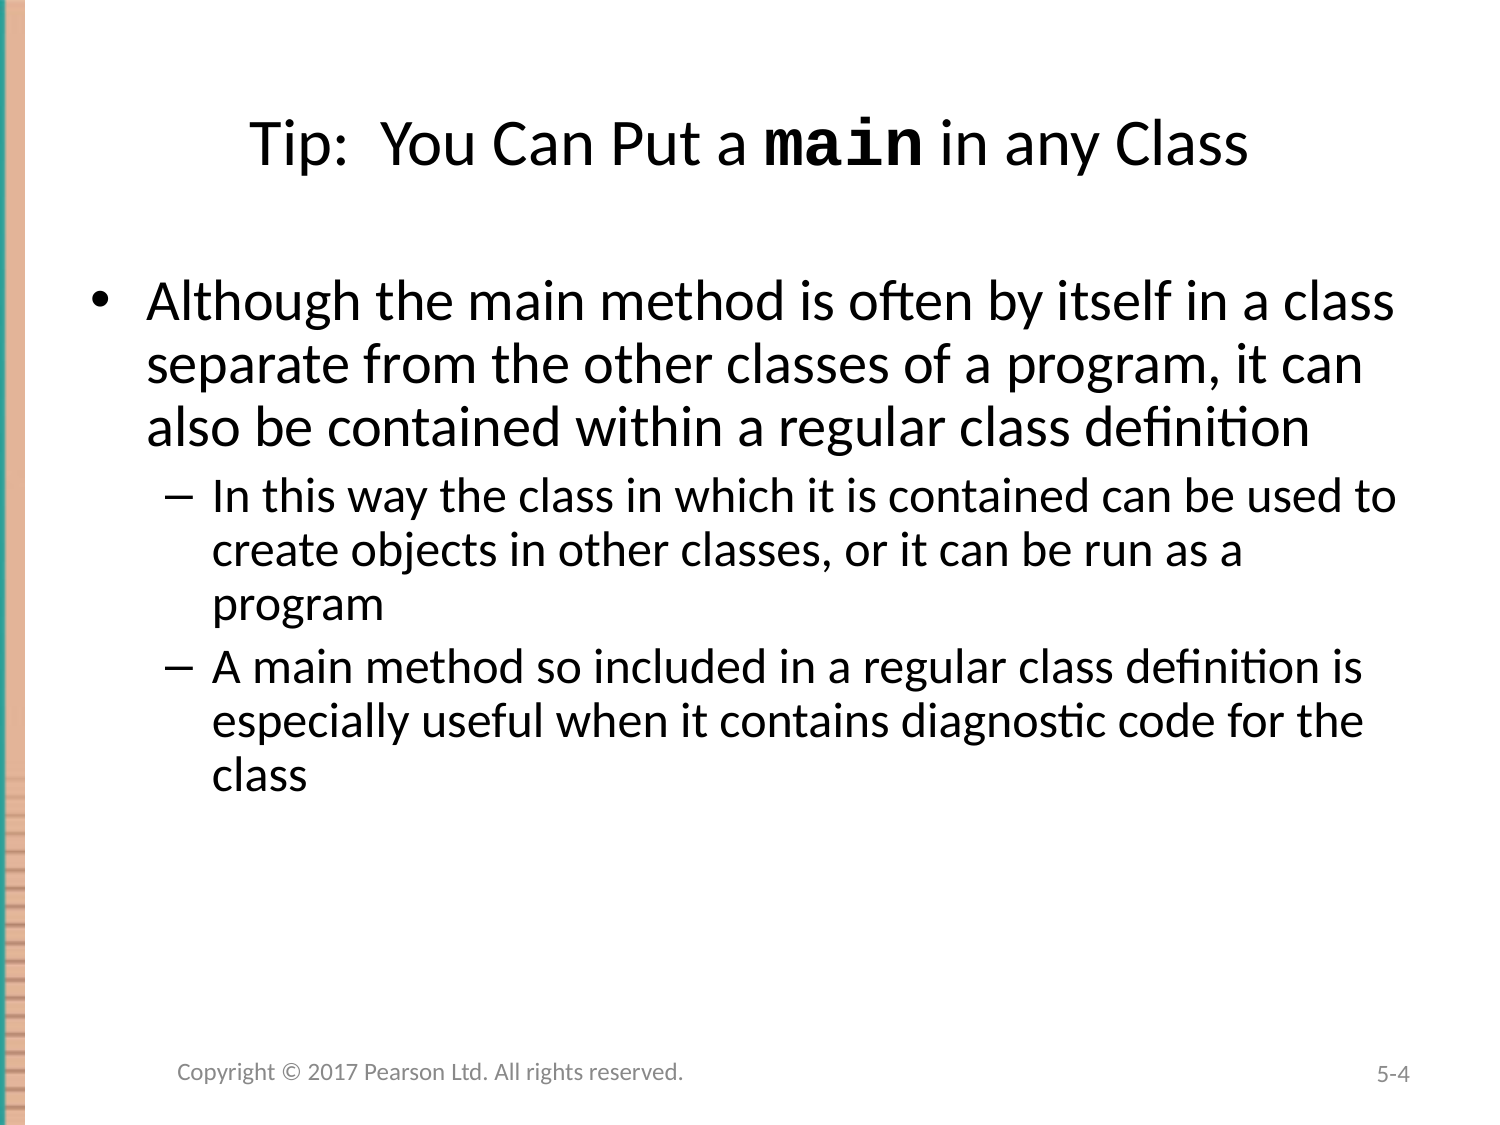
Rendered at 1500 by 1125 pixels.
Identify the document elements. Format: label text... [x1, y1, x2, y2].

picture [0, 0, 25, 1125]
footer Copyright © 2017 Pearson Ltd. All rights reserved. [75, 1040, 788, 1100]
slide_number 5-4 [1074, 1042, 1425, 1103]
list Although the main method is often by itself in a class separate from the other classes of a program, it can also be contained within a regular class definition In this way the class in which it is contained can be used to create objects in other classes, or it can be run as a program A main method so included in a regular class definition is especially useful when it contains diagnostic code for the class [75, 262, 1425, 1005]
title Tip: You Can Put a main in any Class [75, 45, 1425, 233]
